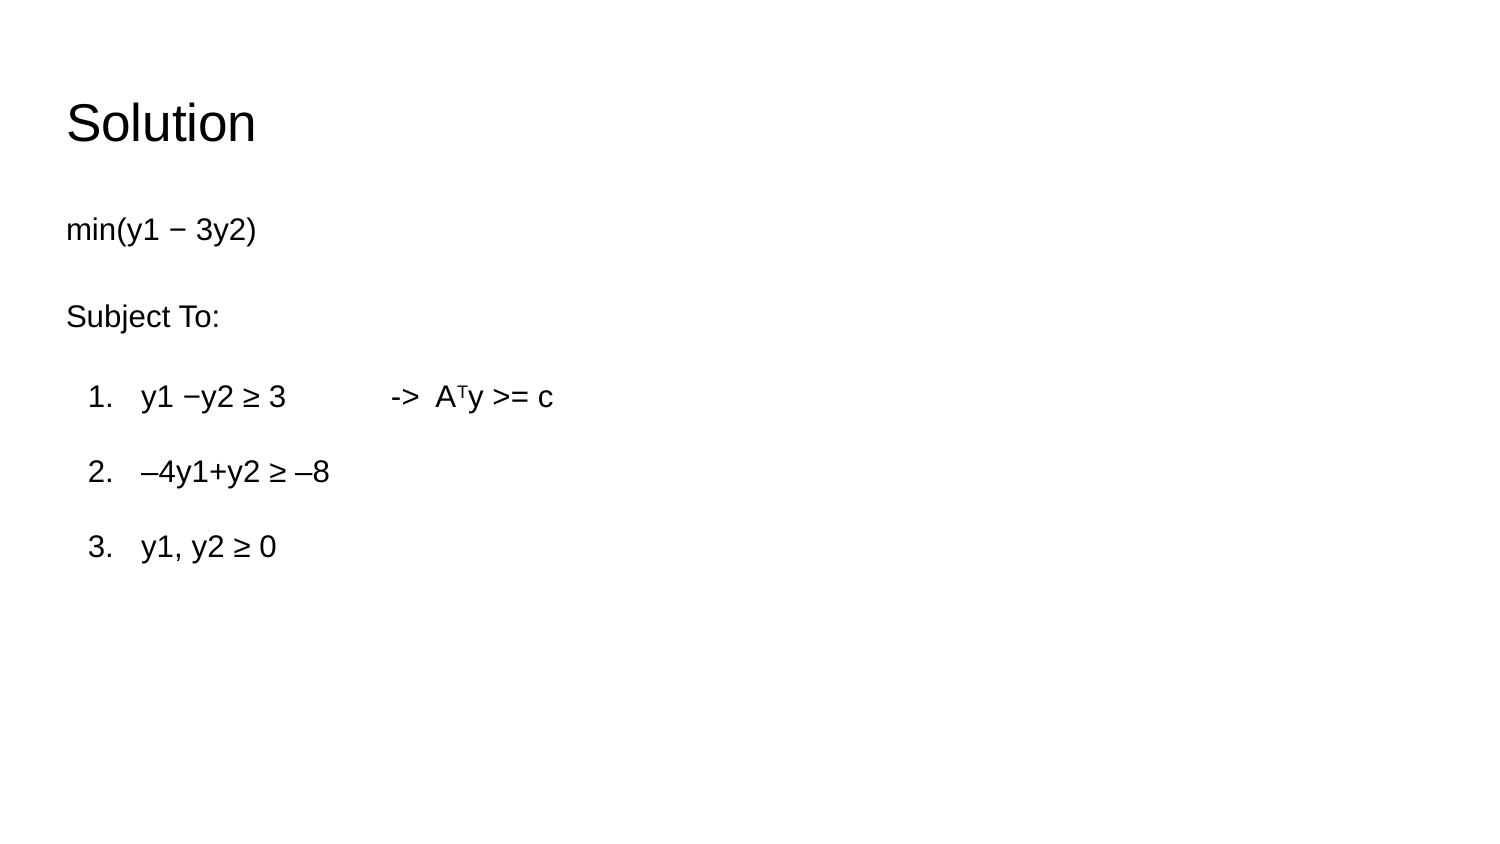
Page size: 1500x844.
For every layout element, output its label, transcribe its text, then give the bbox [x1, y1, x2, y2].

list min(y1 − 3y2) Subject To: y1 −y2 ≥ 3 -> ATy >= c –4y1+y2 ≥ –8 y1, y2 ≥ 0 [51, 189, 1449, 750]
title Solution [51, 72, 1449, 167]
